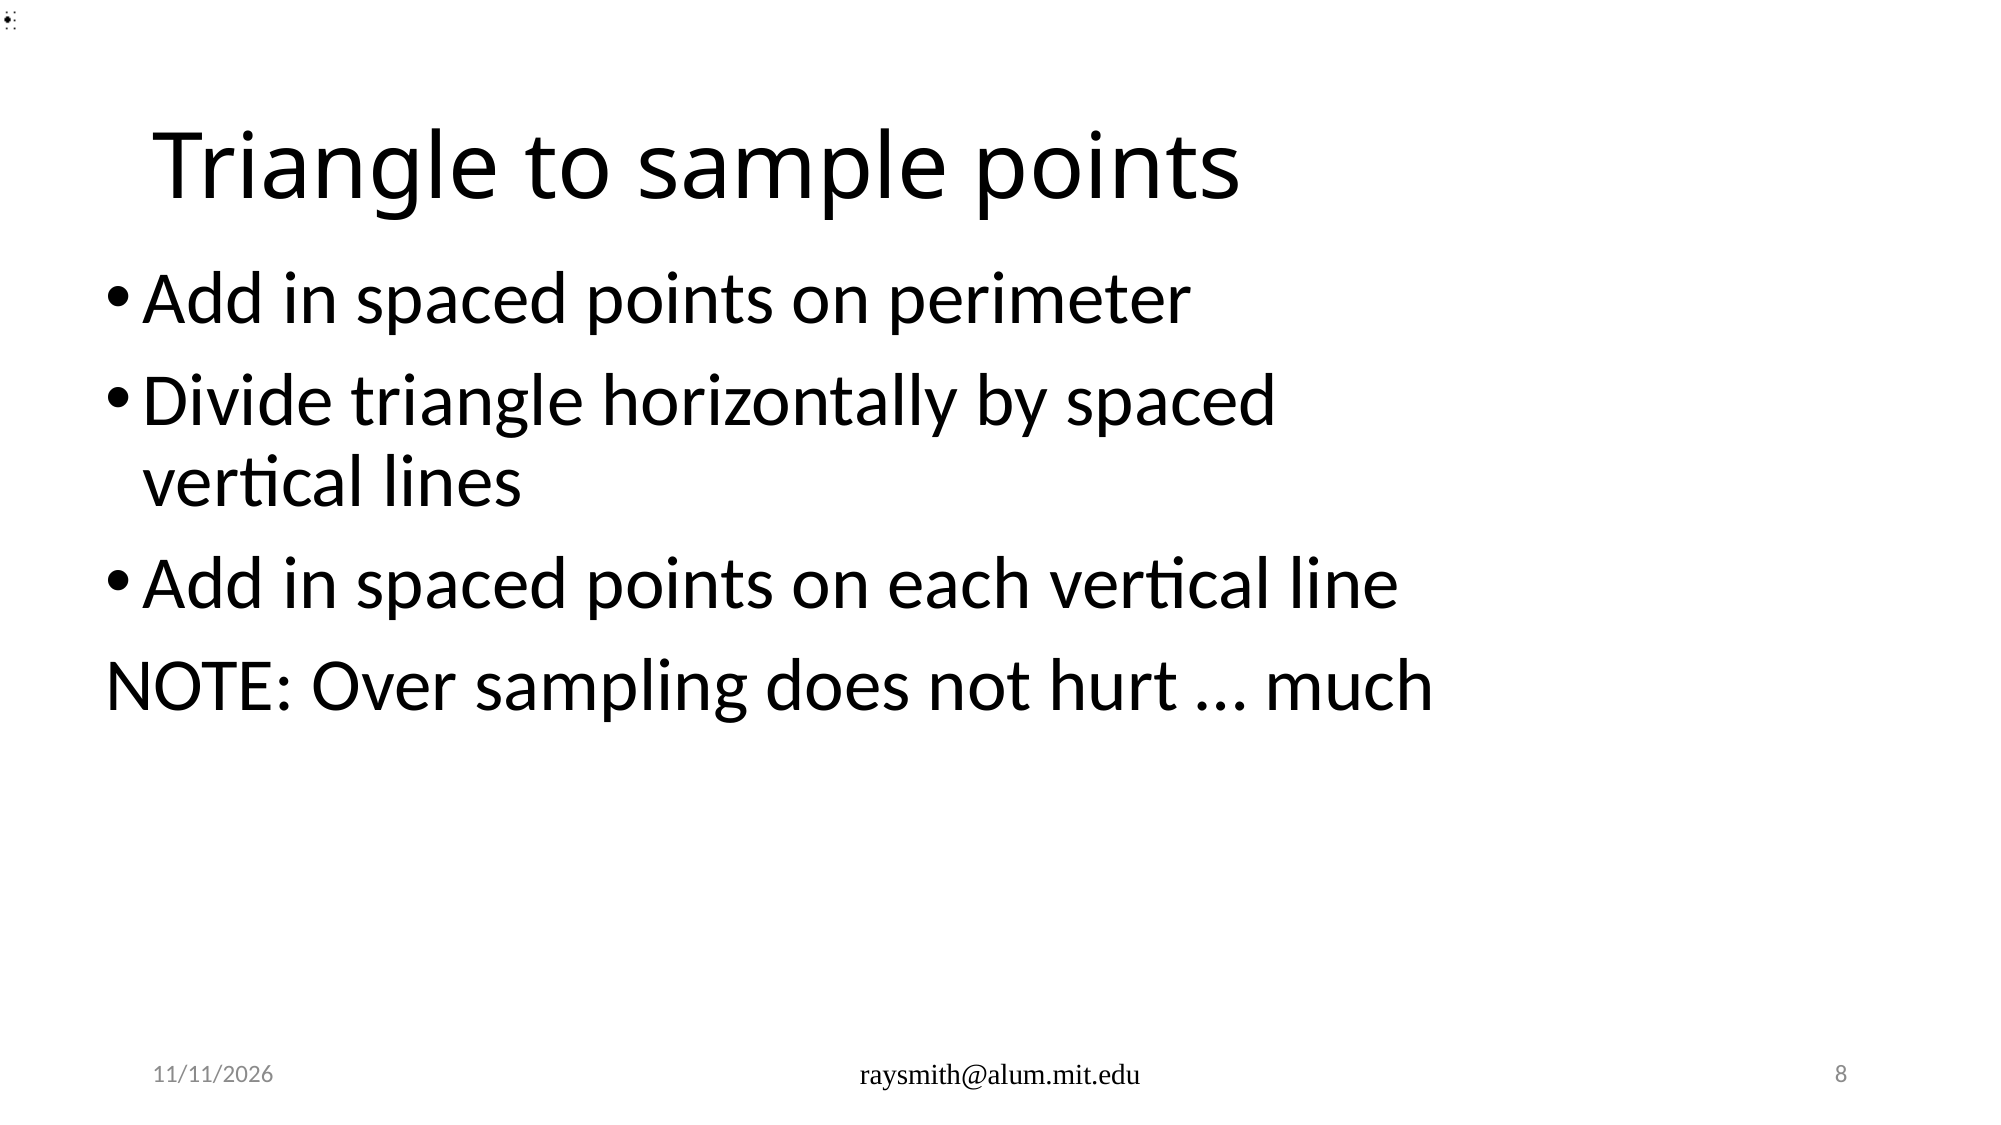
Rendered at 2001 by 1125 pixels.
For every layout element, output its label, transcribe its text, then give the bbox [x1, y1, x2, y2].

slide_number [137, 1042, 588, 1103]
picture [0, 0, 22, 36]
title Triangle to sample points [137, 59, 1863, 278]
slide_number 8 [1412, 1042, 1863, 1103]
list Add in spaced points on perimeter Divide triangle horizontally by spaced vertical lines Add in spaced points on each vertical line NOTE: Over sampling does not hurt … much [90, 251, 1501, 974]
footer raysmith@alum.mit.edu [662, 1042, 1338, 1103]
